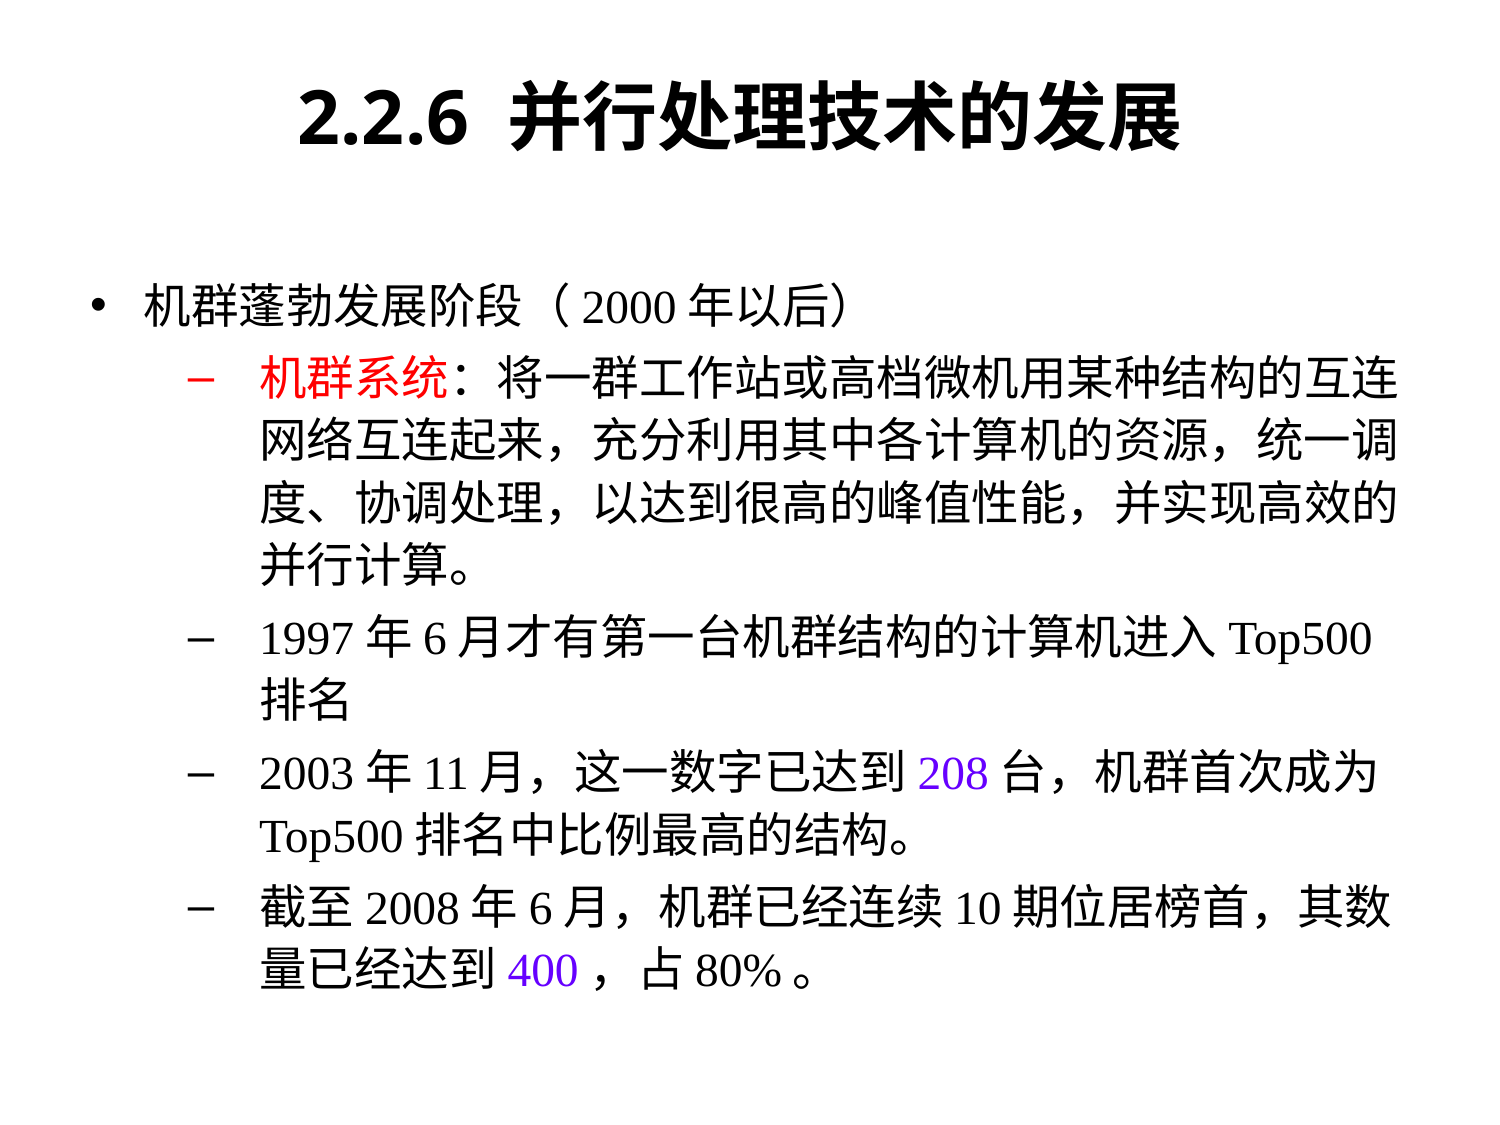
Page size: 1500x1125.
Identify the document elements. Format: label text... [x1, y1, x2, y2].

title 2.2.6 并行处理技术的发展 [64, 20, 1415, 209]
list 机群蓬勃发展阶段（2000年以后） 机群系统：将一群工作站或高档微机用某种结构的互连网络互连起来，充分利用其中各计算机的资源，统一调度、协调处理，以达到很高的峰值性能，并实现高效的并行计算。 1997年6月才有第一台机群结构的计算机进入Top500排名 2003年11月，这一数字已达到208台，机群首次成为Top500排名中比例最高的结构。 截至2008年6月，机群已经连续10期位居榜首，其数量已经达到400，占80%。 [75, 262, 1425, 1005]
